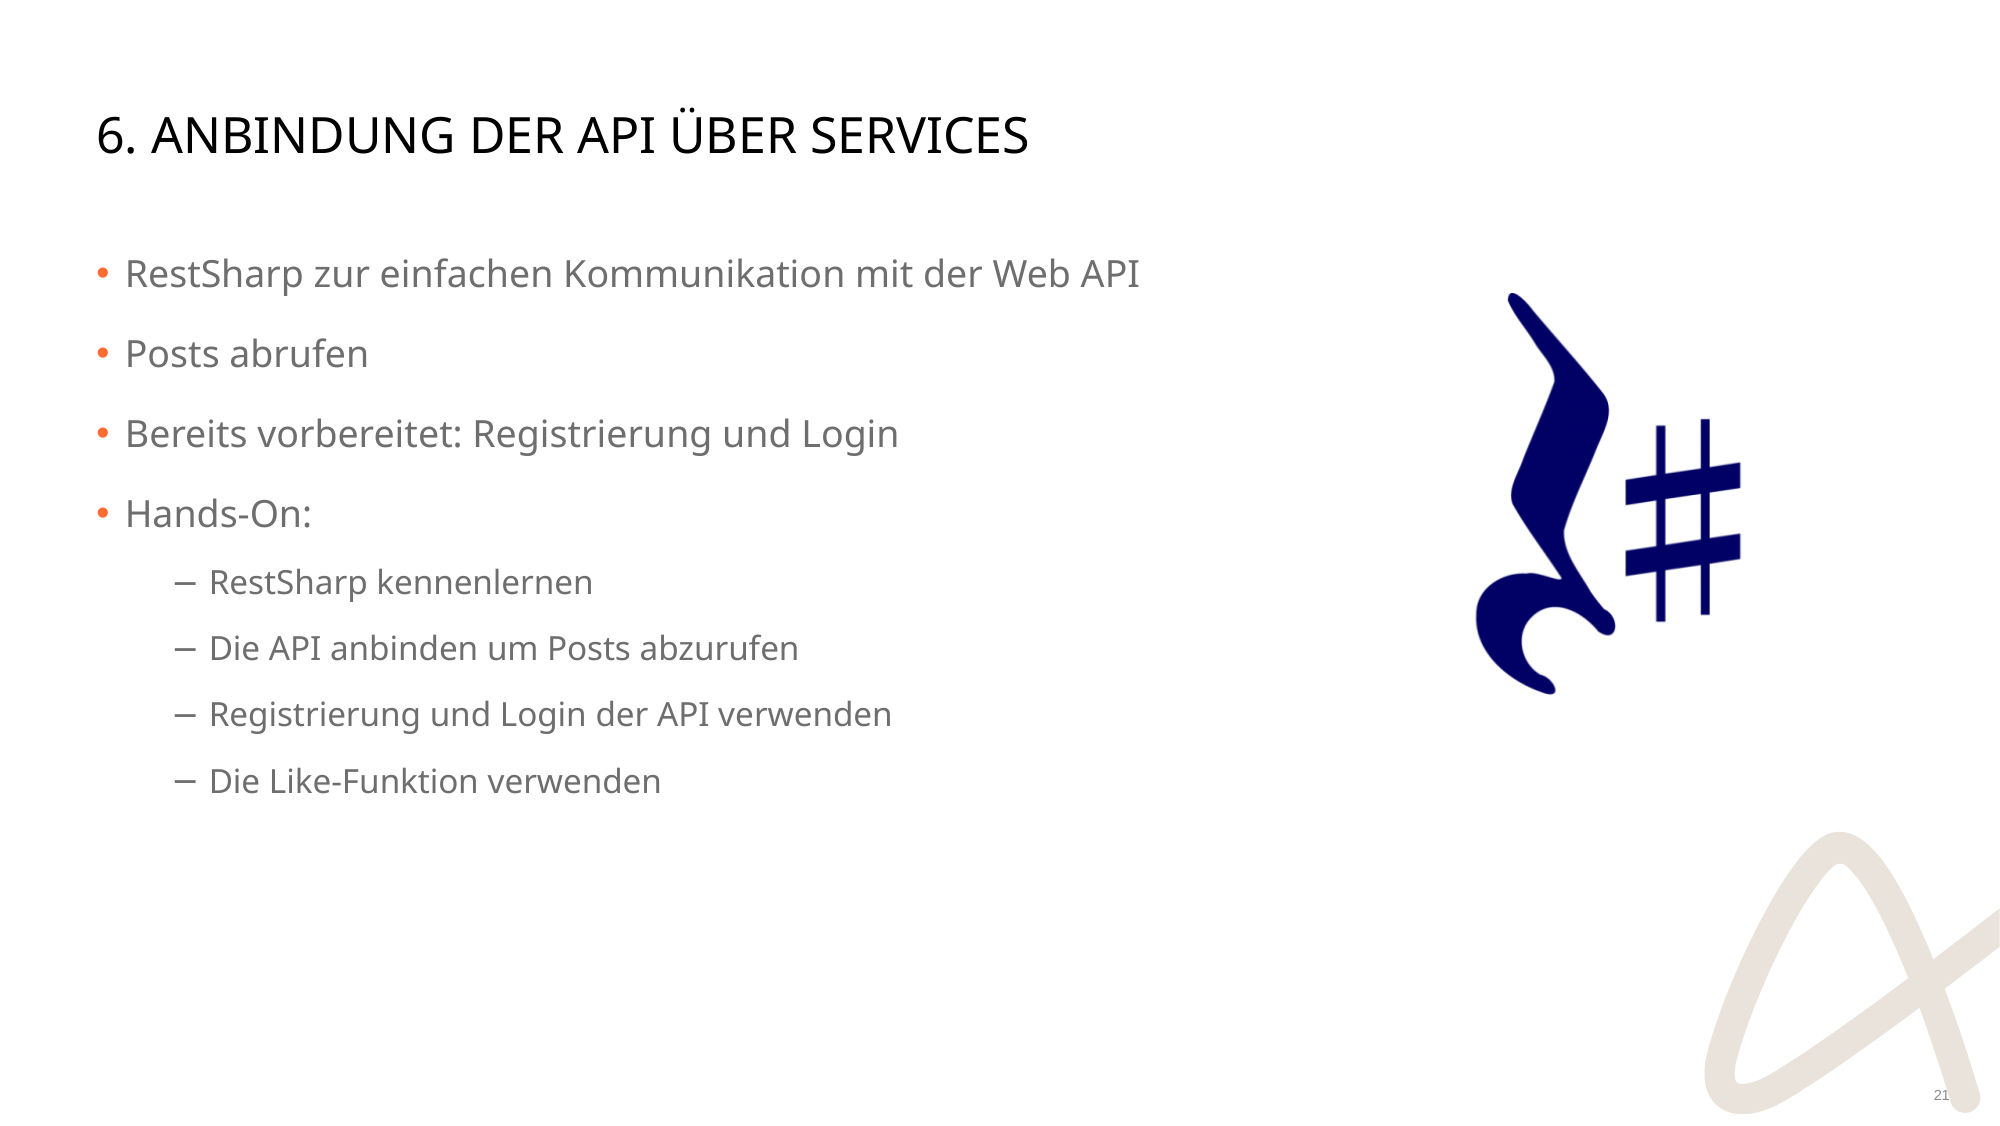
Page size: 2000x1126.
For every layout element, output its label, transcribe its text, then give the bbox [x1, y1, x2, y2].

title 6. Anbindung der API über Services [96, 36, 1896, 172]
list RestSharp zur einfachen Kommunikation mit der Web API Posts abrufen Bereits vorbereitet: Registrierung und Login Hands-On: RestSharp kennenlernen Die API anbinden um Posts abzurufen Registrierung und Login der API verwenden Die Like-Funktion verwenden [96, 220, 1896, 997]
slide_number 21 [1903, 1082, 1950, 1108]
picture [1406, 293, 1810, 697]
